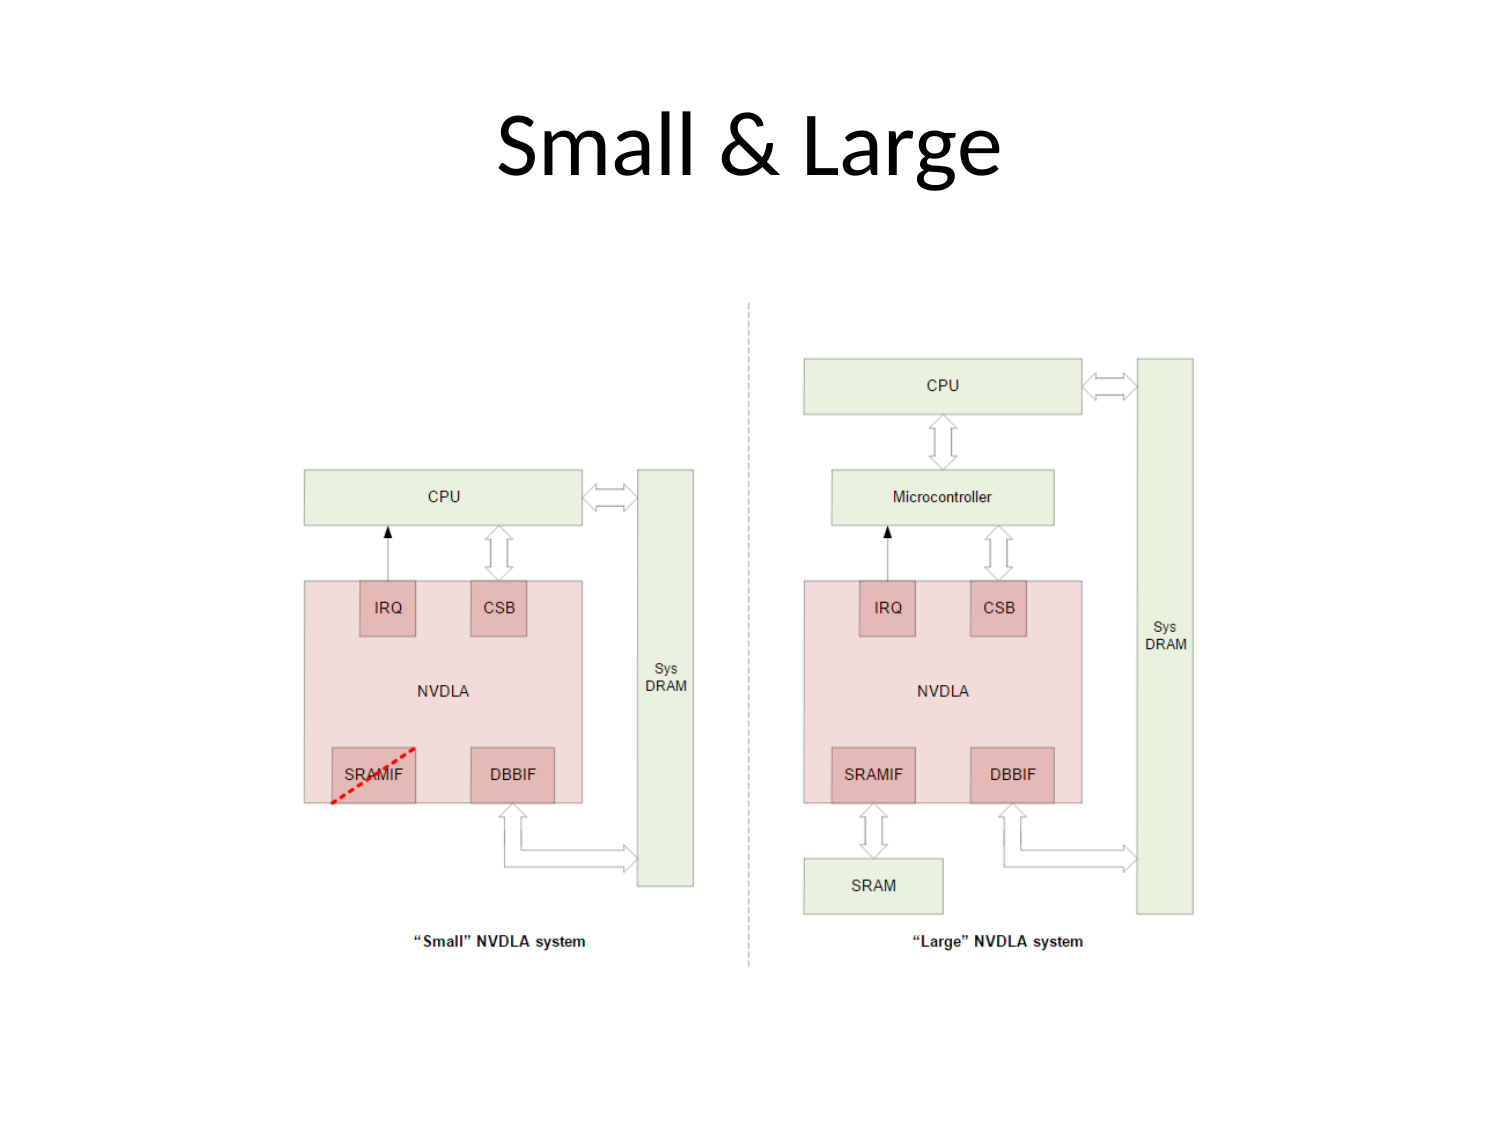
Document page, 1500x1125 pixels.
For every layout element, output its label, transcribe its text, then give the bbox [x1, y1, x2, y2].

title Small & Large [75, 45, 1425, 233]
picture [274, 287, 1239, 985]
